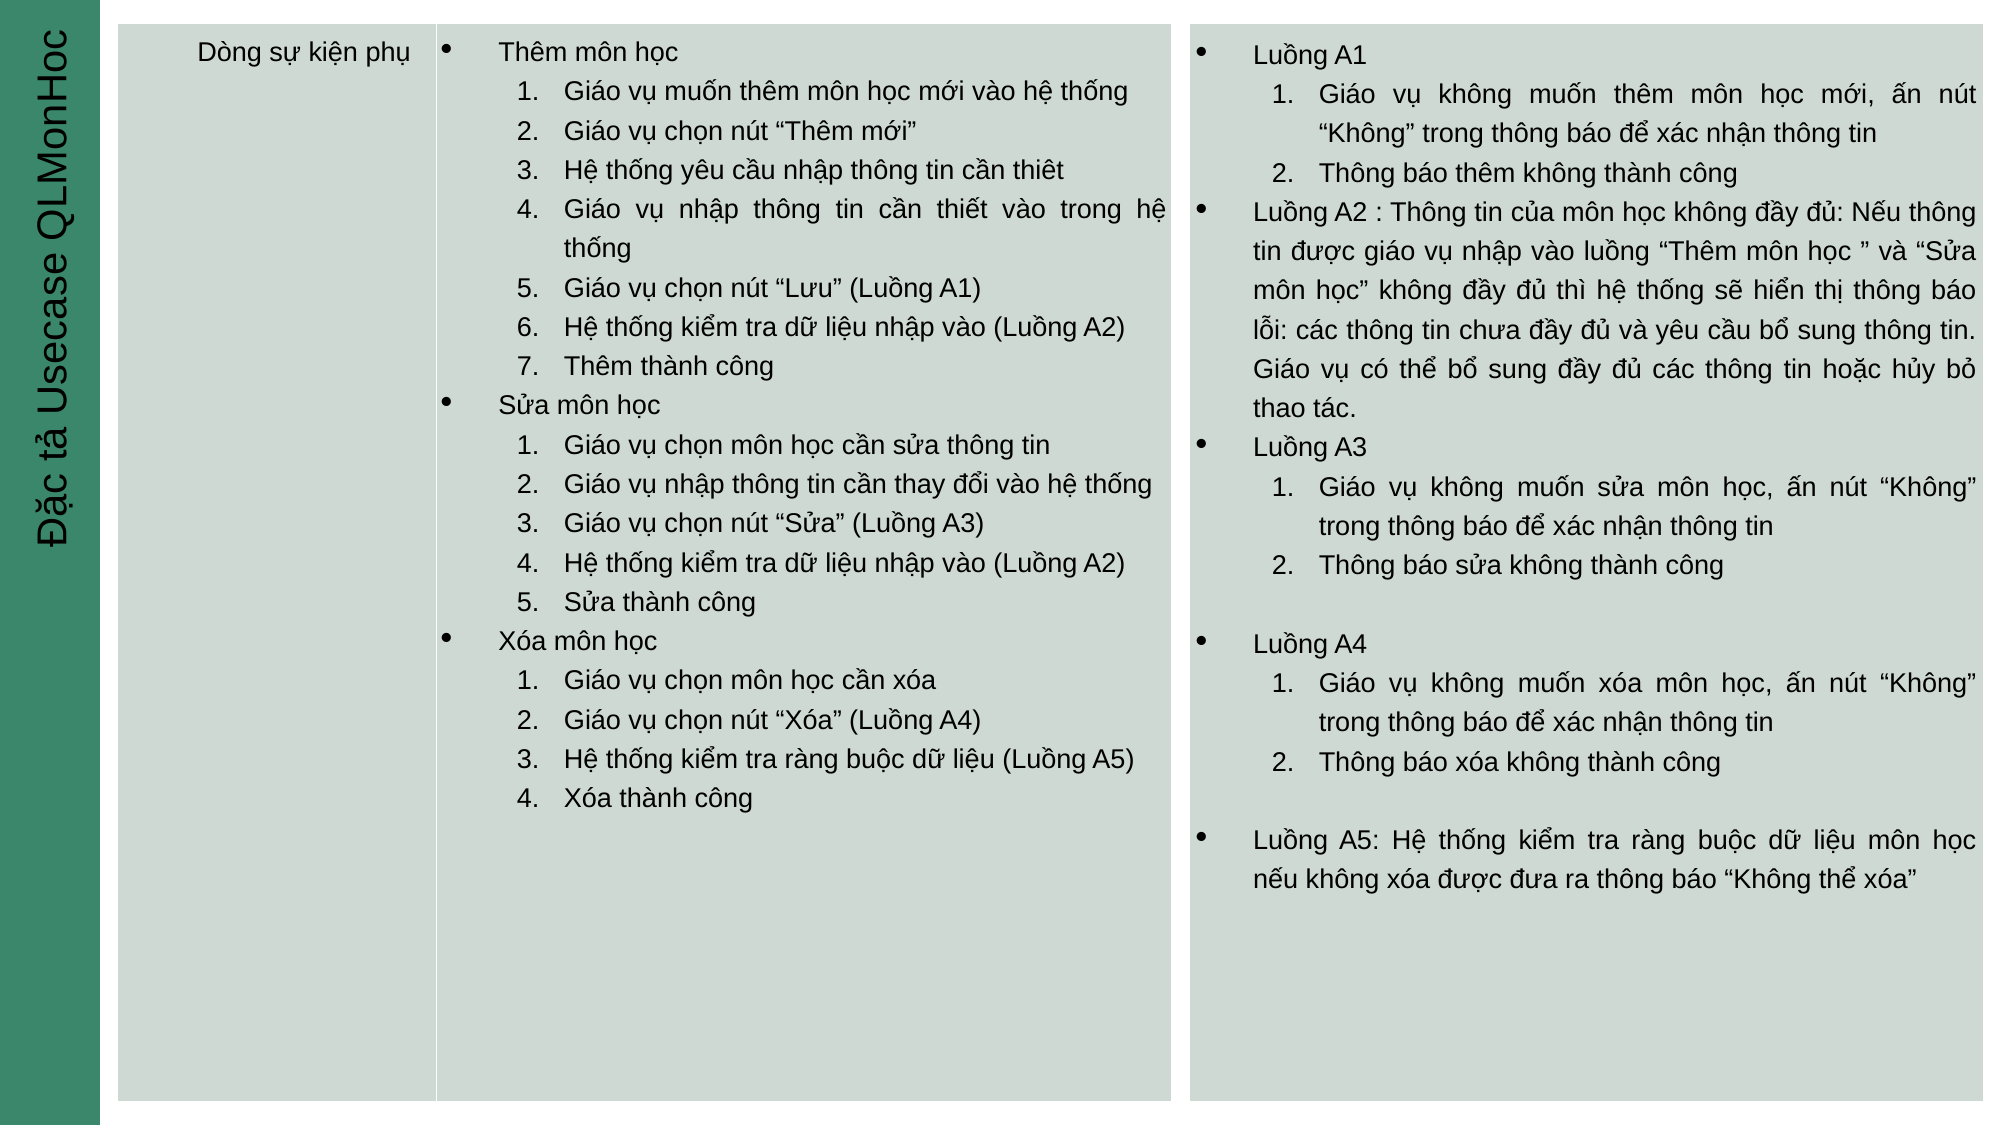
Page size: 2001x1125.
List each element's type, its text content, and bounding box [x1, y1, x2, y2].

table_header Dòng sự kiện phụ [118, 24, 436, 1101]
text_box Đặc tả Usecase QLMonHoc [17, 0, 82, 563]
table_header Luồng A1 Giáo vụ không muốn thêm môn học mới, ấn nút “Không” trong thông báo để xác nhận thông tin Thông báo thêm không thành công Luồng A2 : Thông tin của môn học không đầy đủ: Nếu thông tin được giáo vụ nhập vào luồng “Thêm môn học ” và “Sửa môn học” không đầy đủ thì hệ thống sẽ hiển thị thông báo lỗi: các thông tin chưa đầy đủ và yêu cầu bổ sung thông tin. Giáo vụ có thể bổ sung đầy đủ các thông tin hoặc hủy bỏ thao tác. Luồng A3 Giáo vụ không muốn sửa môn học, ấn nút “Không” trong thông báo để xác nhận thông tin Thông báo sửa không thành công Luồng A4 Giáo vụ không muốn xóa môn học, ấn nút “Không” trong thông báo để xác nhận thông tin Thông báo xóa không thành công Luồng A5: Hệ thống kiểm tra ràng buộc dữ liệu môn học nếu không xóa được đưa ra thông báo “Không thể xóa” [1190, 24, 1983, 1101]
table_header Thêm môn học Giáo vụ muốn thêm môn học mới vào hệ thống Giáo vụ chọn nút “Thêm mới” Hệ thống yêu cầu nhập thông tin cần thiêt Giáo vụ nhập thông tin cần thiết vào trong hệ thống Giáo vụ chọn nút “Lưu” (Luồng A1) Hệ thống kiểm tra dữ liệu nhập vào (Luồng A2) Thêm thành công Sửa môn học Giáo vụ chọn môn học cần sửa thông tin Giáo vụ nhập thông tin cần thay đổi vào hệ thống Giáo vụ chọn nút “Sửa” (Luồng A3) Hệ thống kiểm tra dữ liệu nhập vào (Luồng A2) Sửa thành công Xóa môn học Giáo vụ chọn môn học cần xóa Giáo vụ chọn nút “Xóa” (Luồng A4) Hệ thống kiểm tra ràng buộc dữ liệu (Luồng A5) Xóa thành công [437, 24, 1171, 1101]
text_box [0, 0, 101, 1125]
